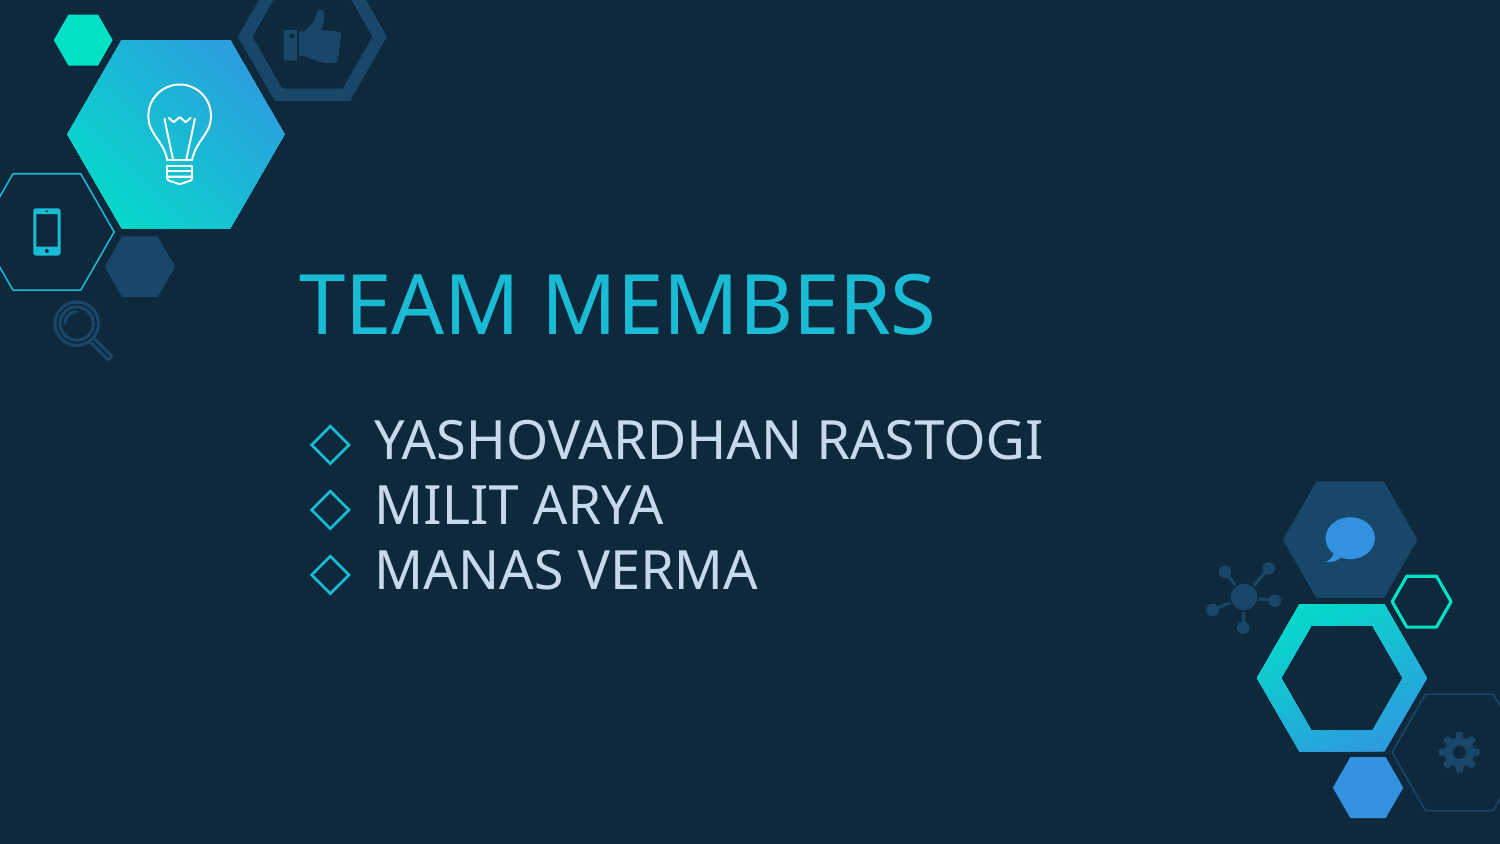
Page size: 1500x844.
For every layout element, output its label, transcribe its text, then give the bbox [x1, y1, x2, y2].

title TEAM MEMBERS [284, 260, 1096, 367]
list YASHOVARDHAN RASTOGI MILIT ARYA MANAS VERMA [284, 390, 1192, 663]
